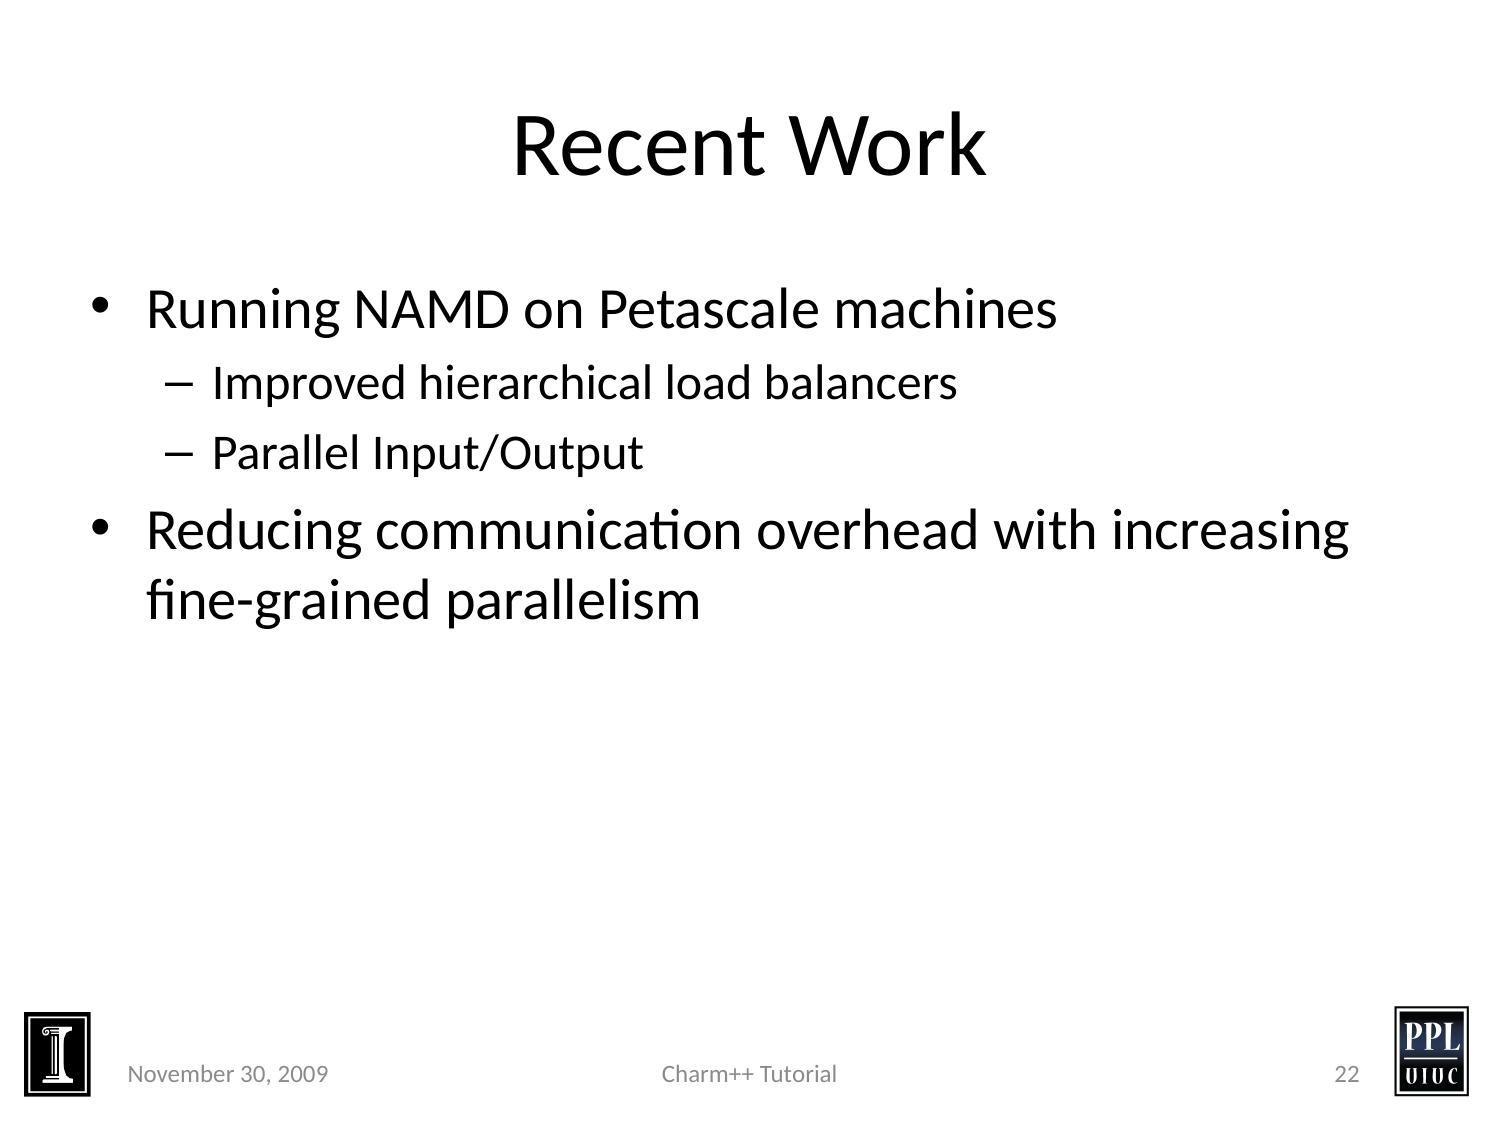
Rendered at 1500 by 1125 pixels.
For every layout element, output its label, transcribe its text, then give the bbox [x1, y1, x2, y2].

title Recent Work [75, 45, 1425, 233]
footer Charm++ Tutorial [512, 1042, 988, 1103]
picture [1387, 999, 1475, 1102]
list Running NAMD on Petascale machines Improved hierarchical load balancers Parallel Input/Output Reducing communication overhead with increasing fine-grained parallelism [75, 262, 1425, 1005]
slide_number 22 [1074, 1042, 1375, 1103]
picture [24, 1012, 91, 1097]
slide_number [112, 1042, 425, 1103]
